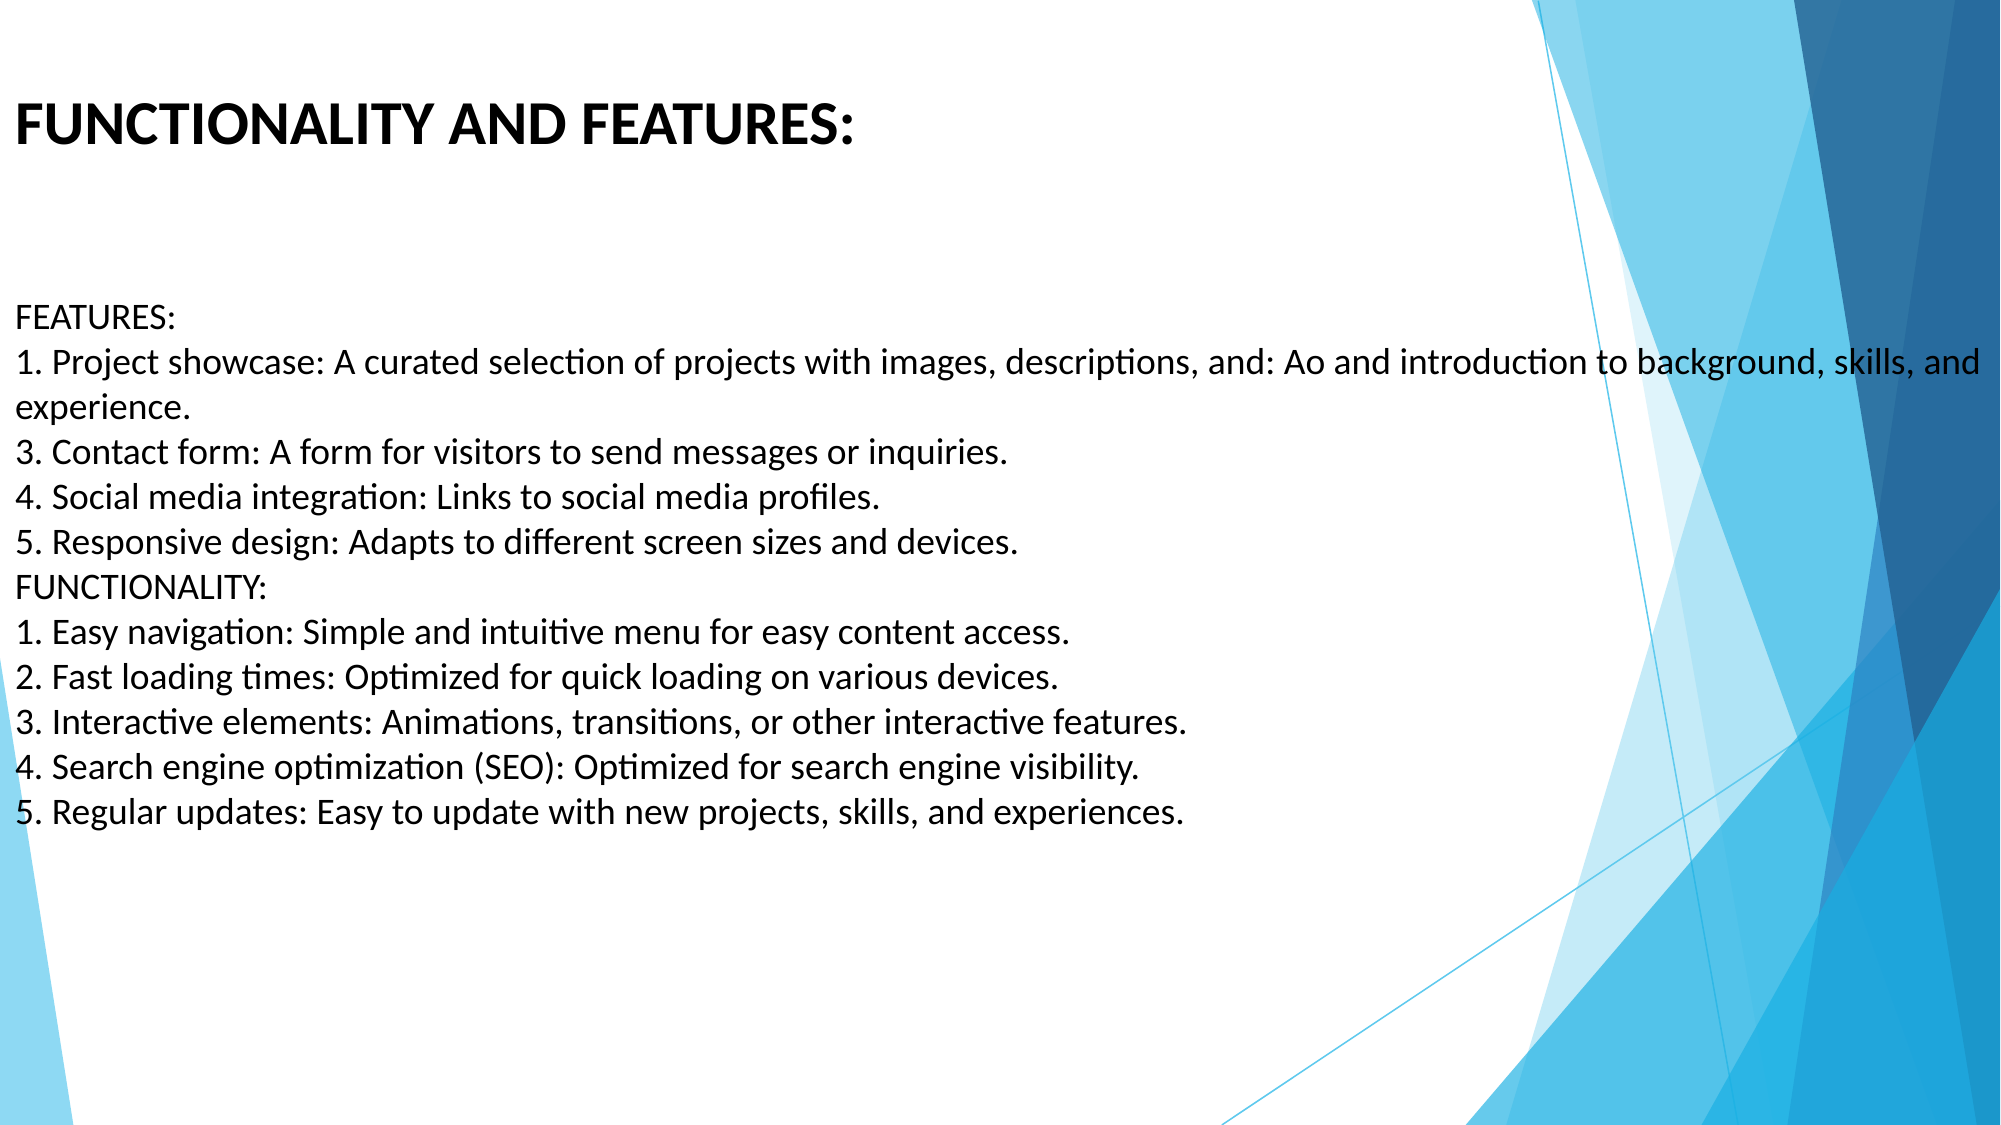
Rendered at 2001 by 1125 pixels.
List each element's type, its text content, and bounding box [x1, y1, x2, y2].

text_box FEATURES: 1. Project showcase: A curated selection of projects with images, descriptions, and: Ao and introduction to background, skills, and experience. 3. Contact form: A form for visitors to send messages or inquiries. 4. Social media integration: Links to social media profiles. 5. Responsive design: Adapts to different screen sizes and devices. FUNCTIONALITY: 1. Easy navigation: Simple and intuitive menu for easy content access. 2. Fast loading times: Optimized for quick loading on various devices. 3. Interactive elements: Animations, transitions, or other interactive features. 4. Search engine optimization (SEO): Optimized for search engine visibility. 5. Regular updates: Easy to update with new projects, skills, and experiences. [0, 276, 2000, 892]
text_box FUNCTIONALITY AND FEATURES: [0, 67, 2000, 173]
